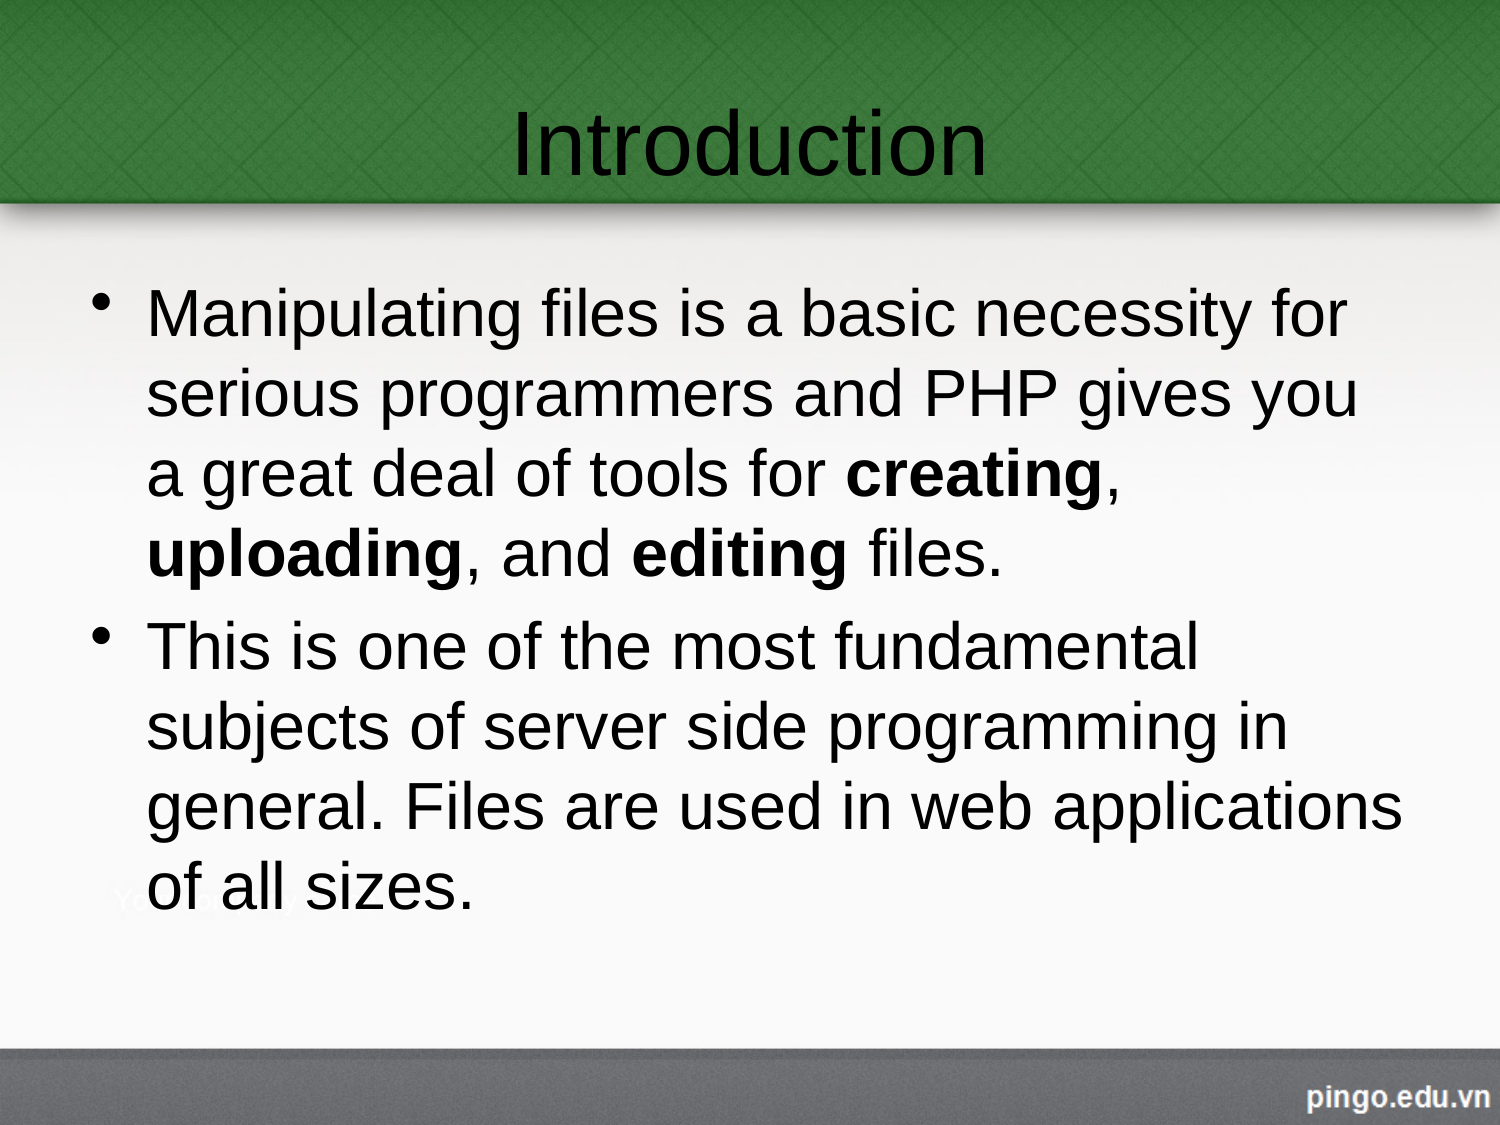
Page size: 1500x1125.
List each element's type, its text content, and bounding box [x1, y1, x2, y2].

picture [0, 0, 1500, 1125]
list Manipulating files is a basic necessity for serious programmers and PHP gives you a great deal of tools for creating, uploading, and editing files. This is one of the most fundamental subjects of server side programming in general. Files are used in web applications of all sizes. [74, 262, 1426, 1006]
title Introduction [74, 44, 1426, 233]
